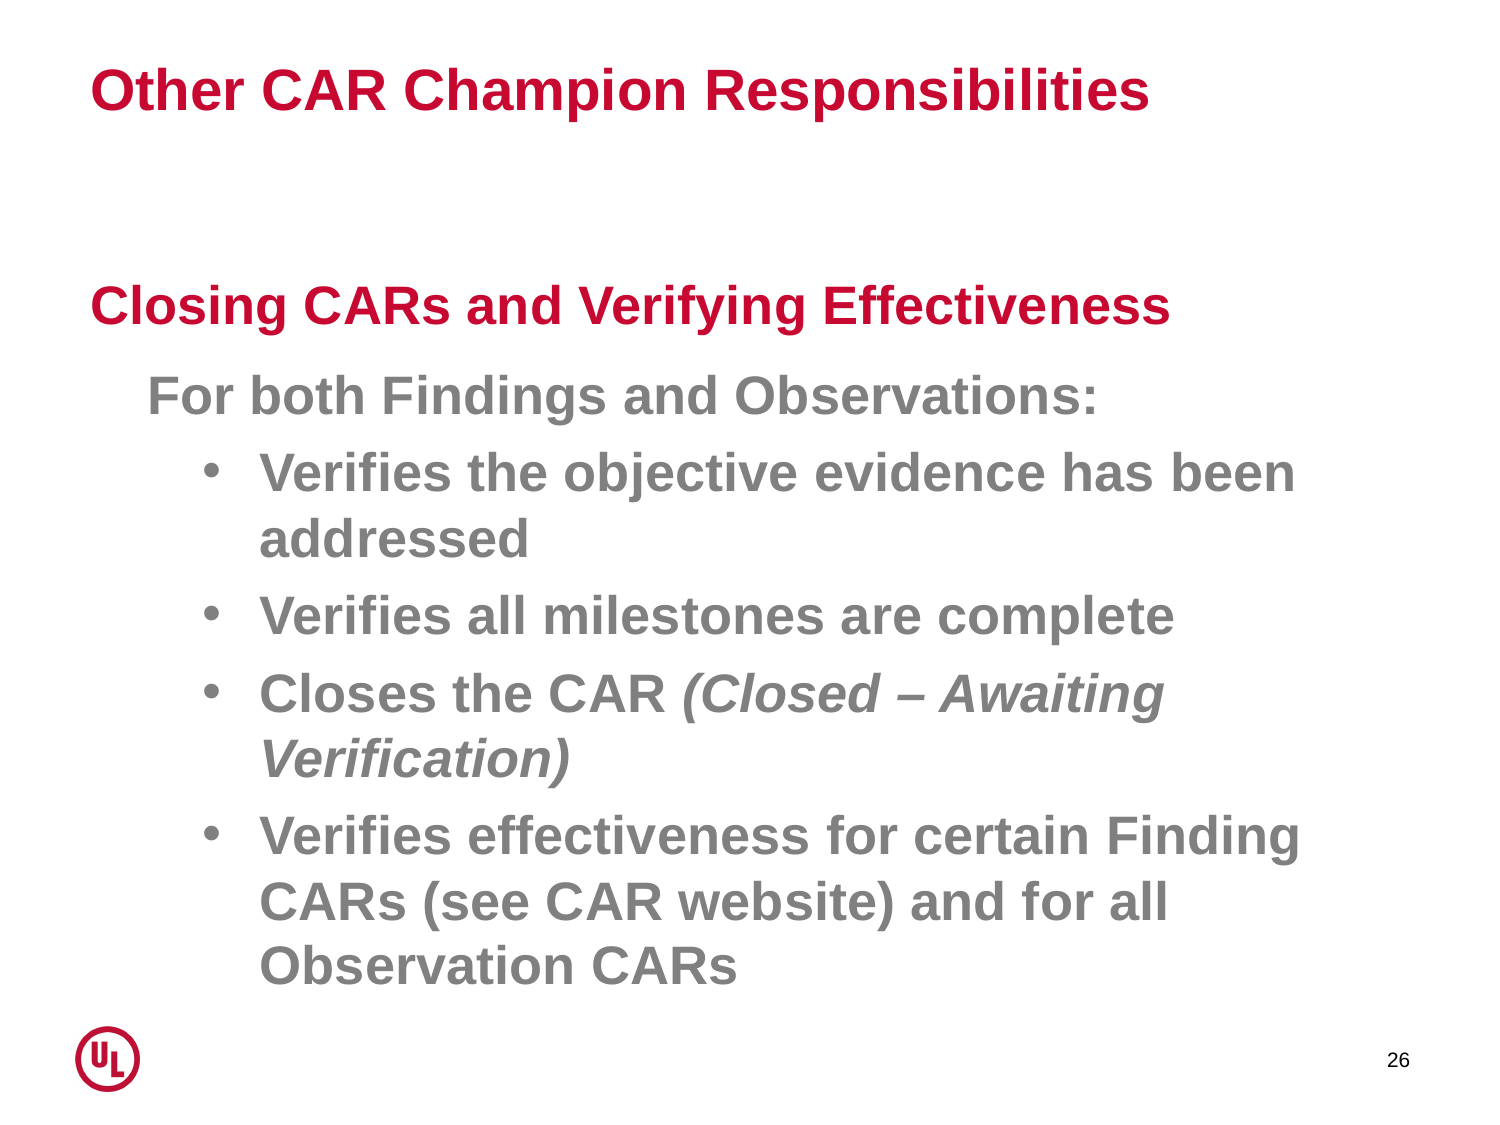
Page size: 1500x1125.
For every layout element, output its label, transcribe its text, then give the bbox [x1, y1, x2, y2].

picture [75, 1026, 140, 1092]
list Closing CARs and Verifying Effectiveness For both Findings and Observations: Verifies the objective evidence has been addressed Verifies all milestones are complete Closes the CAR (Closed – Awaiting Verification) Verifies effectiveness for certain Finding CARs (see CAR website) and for all Observation CARs [75, 262, 1425, 1005]
title Other CAR Champion Responsibilities [75, 45, 1425, 233]
slide_number 26 [1319, 1029, 1425, 1090]
